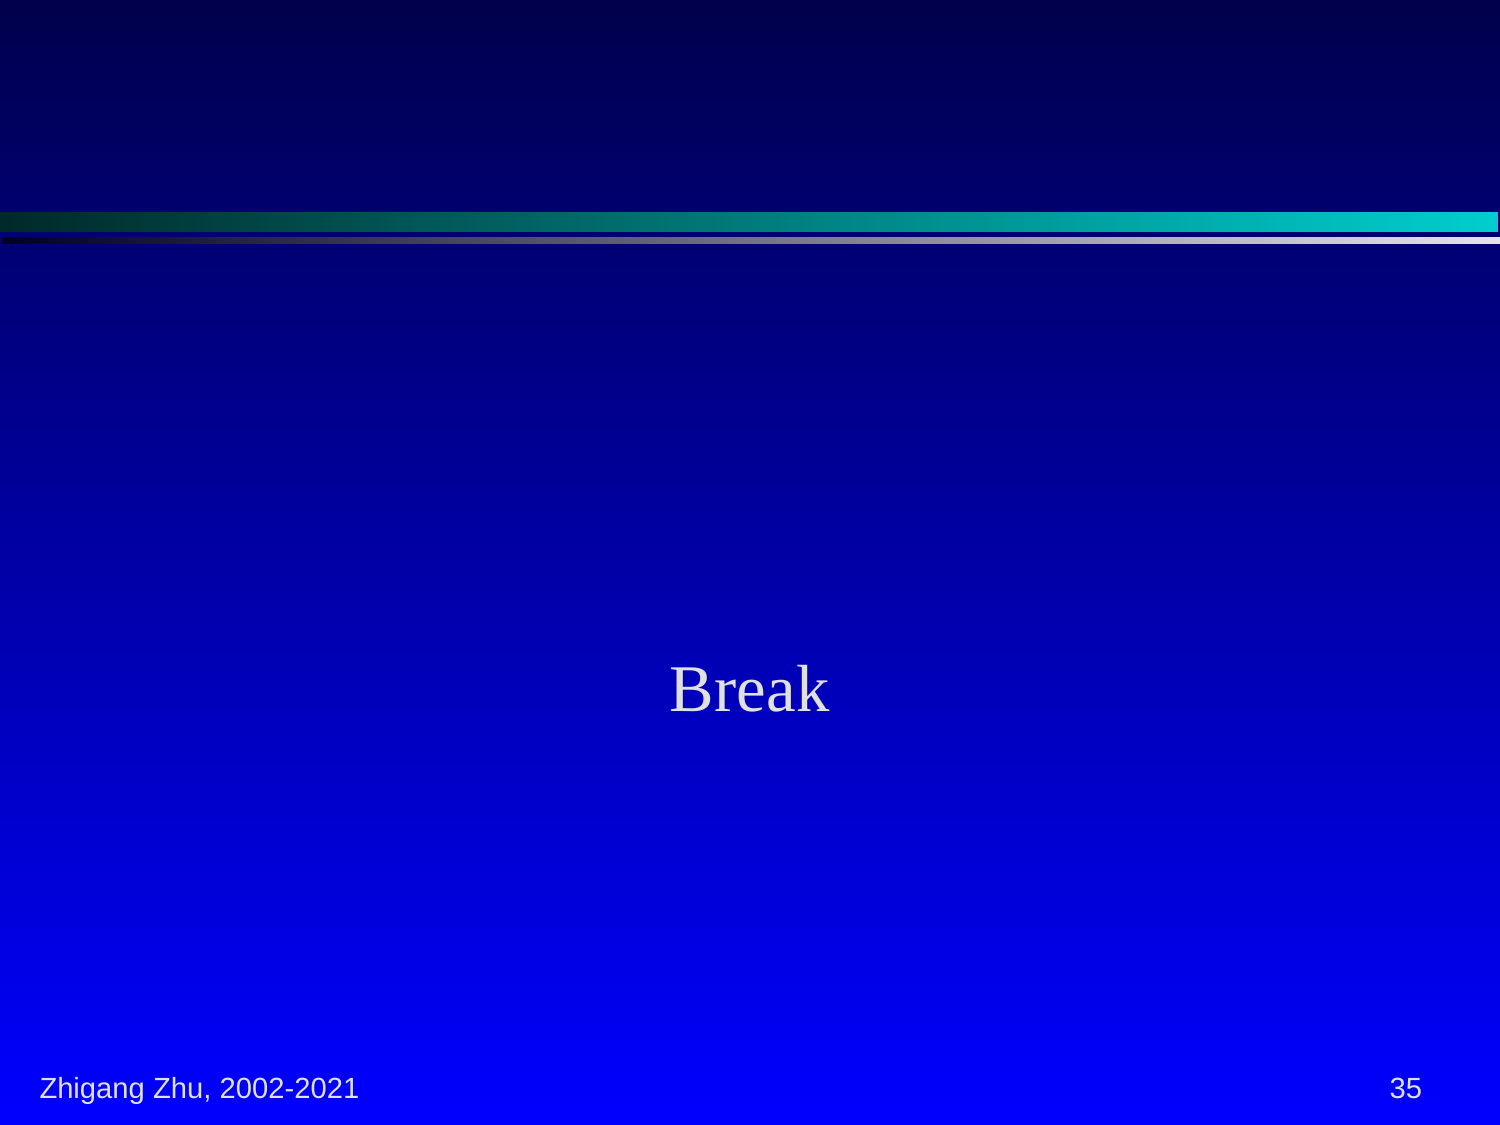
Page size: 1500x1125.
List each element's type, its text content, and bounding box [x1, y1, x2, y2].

subtitle Break [224, 636, 1276, 926]
